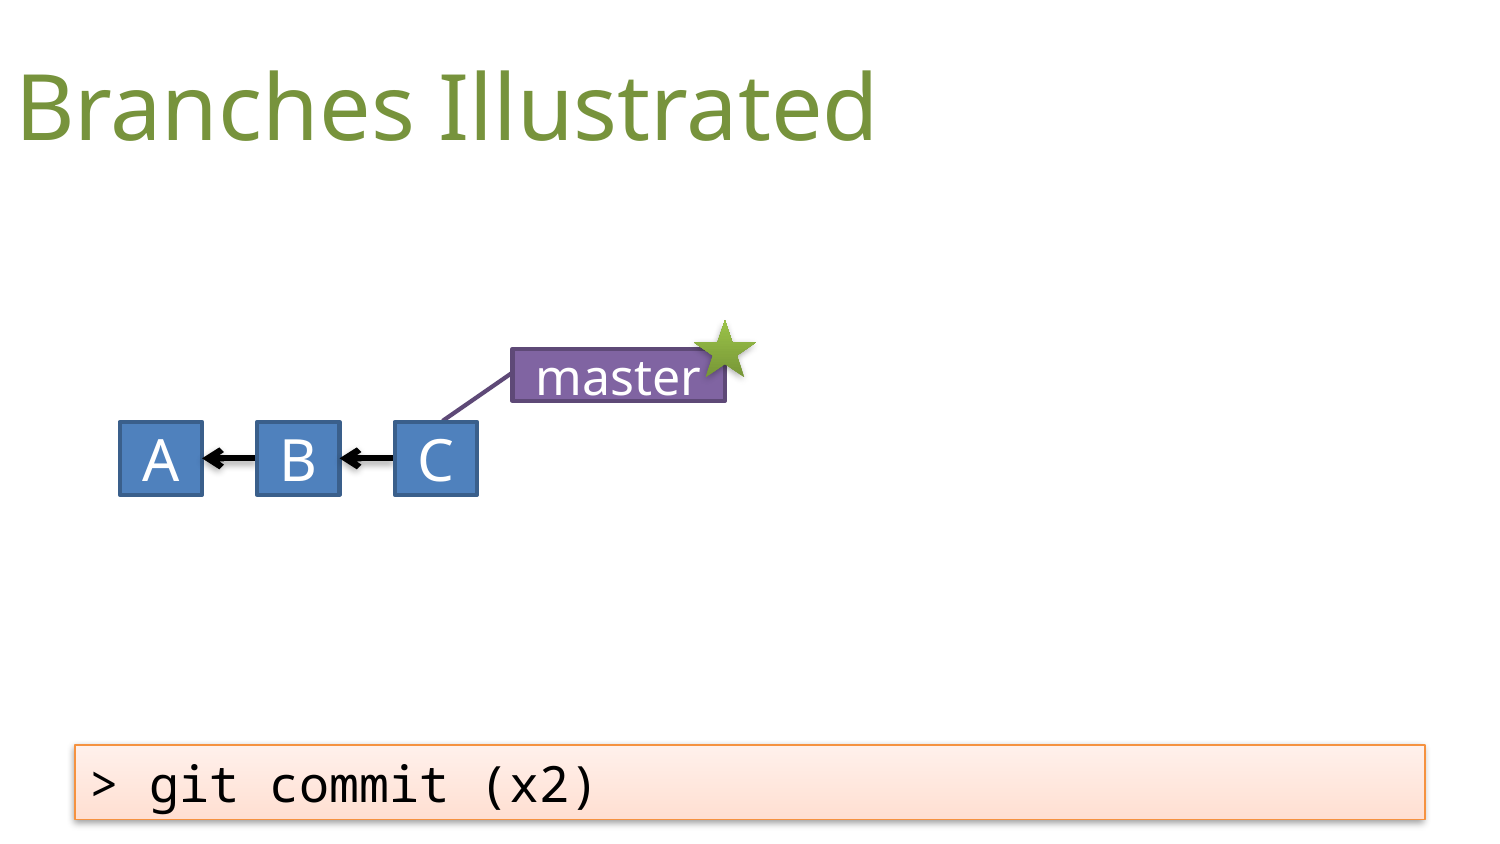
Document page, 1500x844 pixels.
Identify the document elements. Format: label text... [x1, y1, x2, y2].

text_box [693, 320, 757, 378]
text_box master [441, 347, 727, 420]
text_box B [255, 420, 342, 497]
title Branches Illustrated [0, 33, 1350, 175]
text_box > git commit (x2) [74, 744, 1426, 820]
text_box A [118, 420, 204, 497]
text_box C [393, 420, 479, 497]
